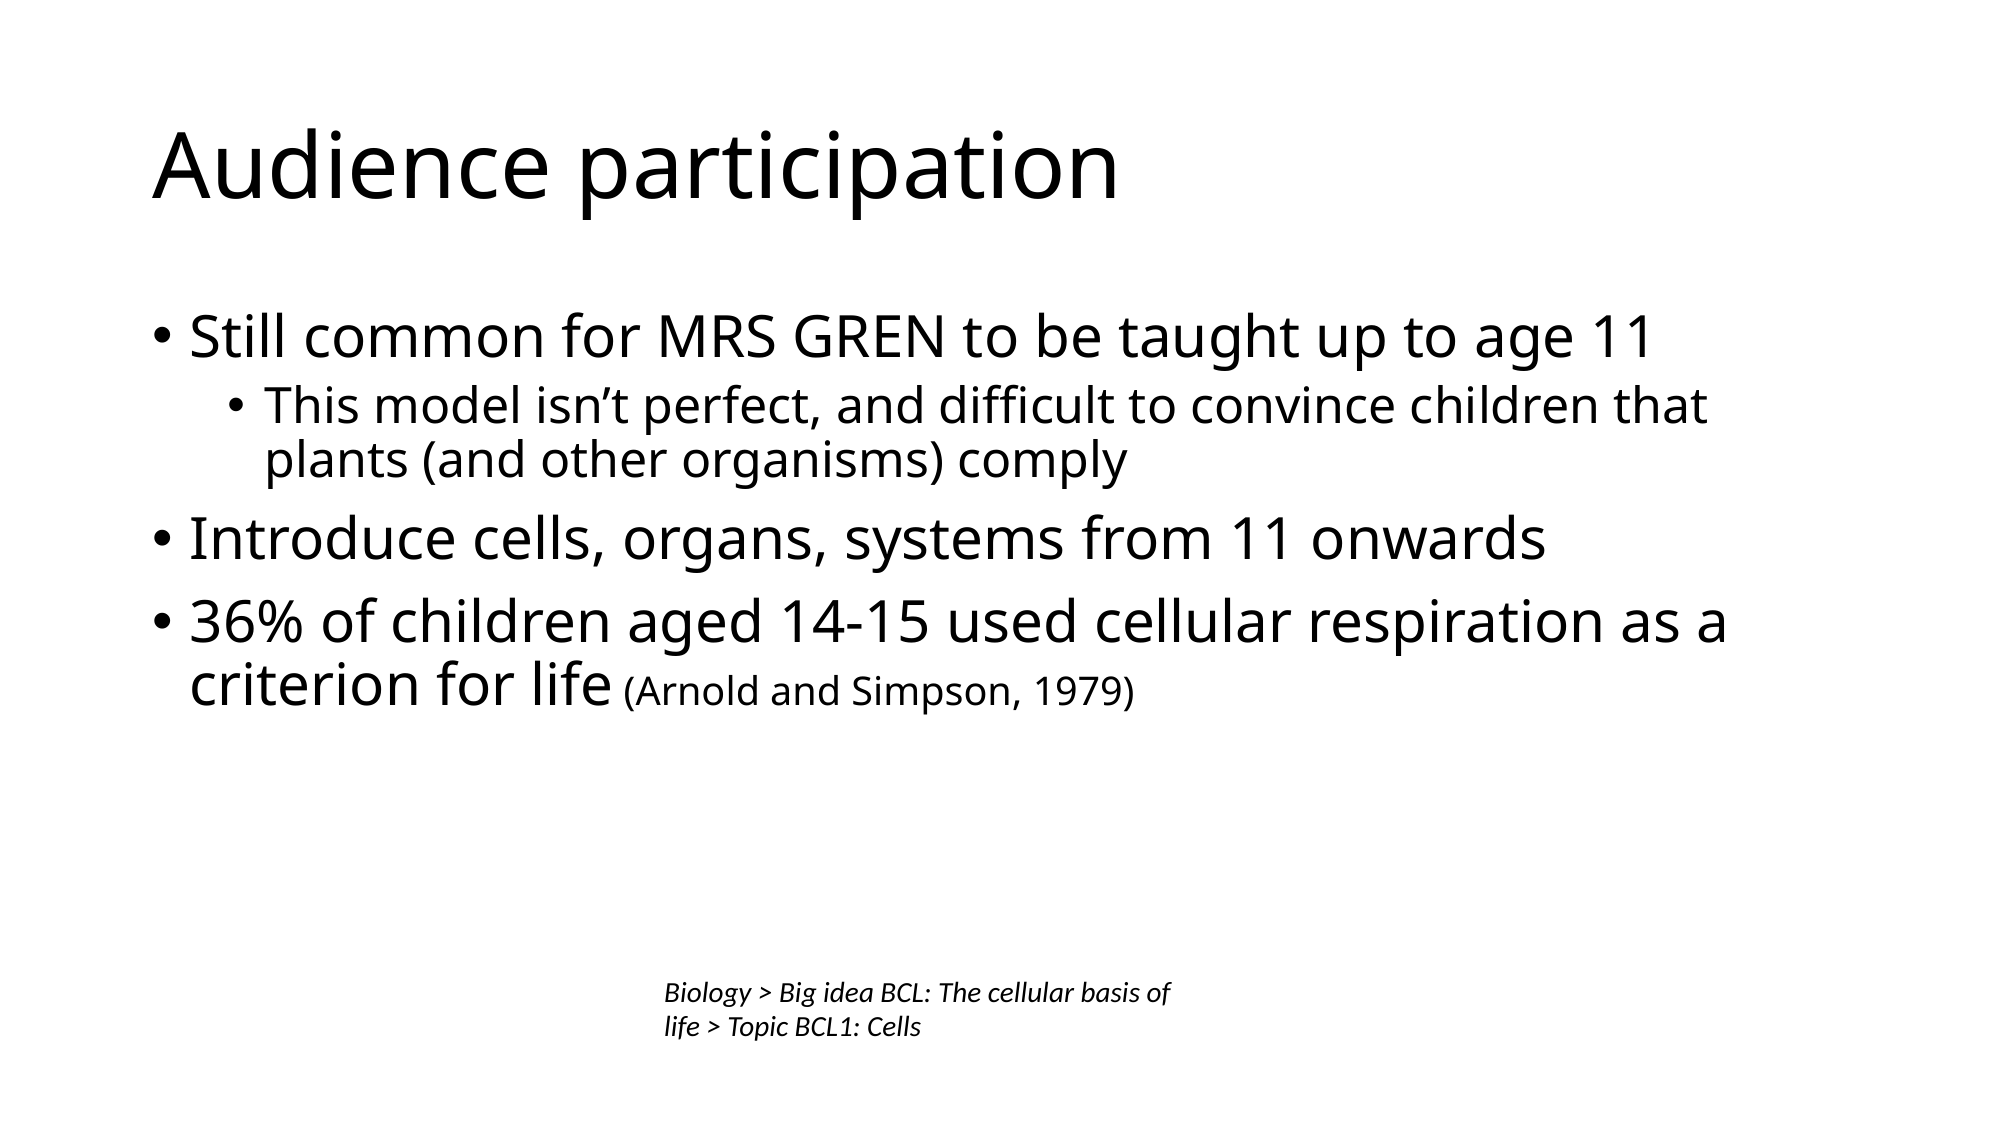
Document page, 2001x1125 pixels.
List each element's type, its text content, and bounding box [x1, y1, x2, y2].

list Still common for MRS GREN to be taught up to age 11 This model isn’t perfect, and difficult to convince children that plants (and other organisms) comply Introduce cells, organs, systems from 11 onwards 36% of children aged 14-15 used cellular respiration as a criterion for life (Arnold and Simpson, 1979) [137, 299, 1863, 1014]
text_box Biology > Big idea BCL: The cellular basis of life > Topic BCL1: Cells [649, 965, 1193, 1051]
title Audience participation [137, 59, 1863, 278]
